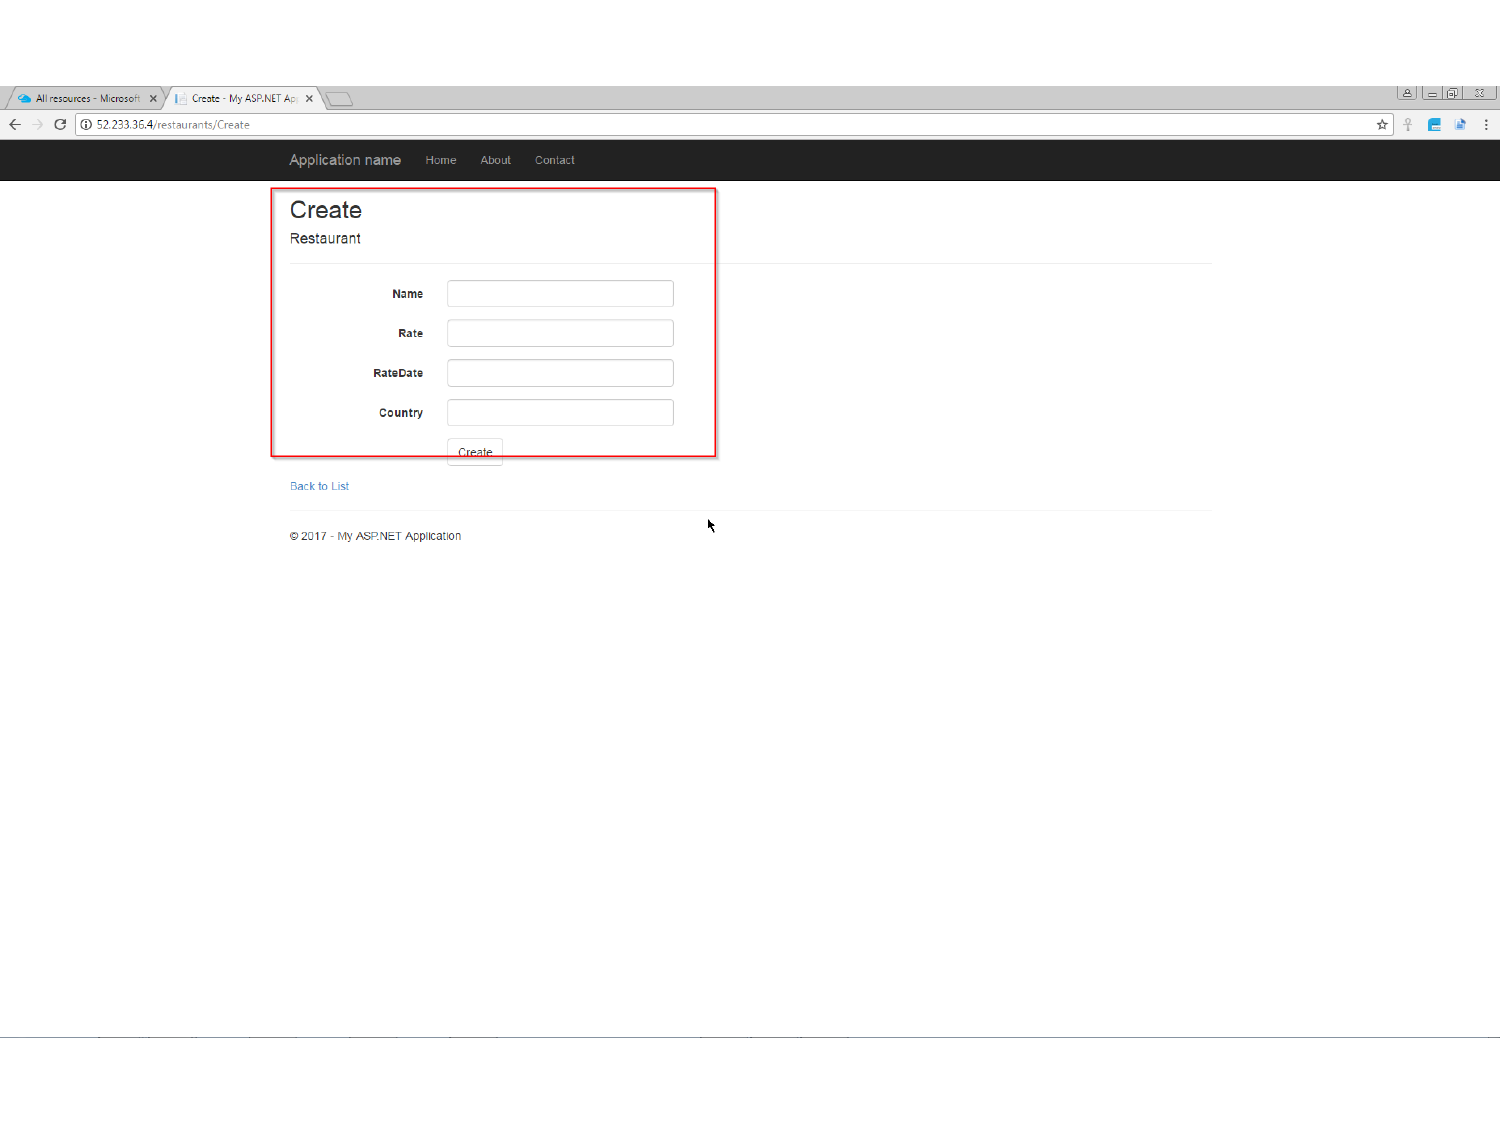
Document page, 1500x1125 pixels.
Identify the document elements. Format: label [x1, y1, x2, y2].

picture [0, 86, 1500, 1039]
